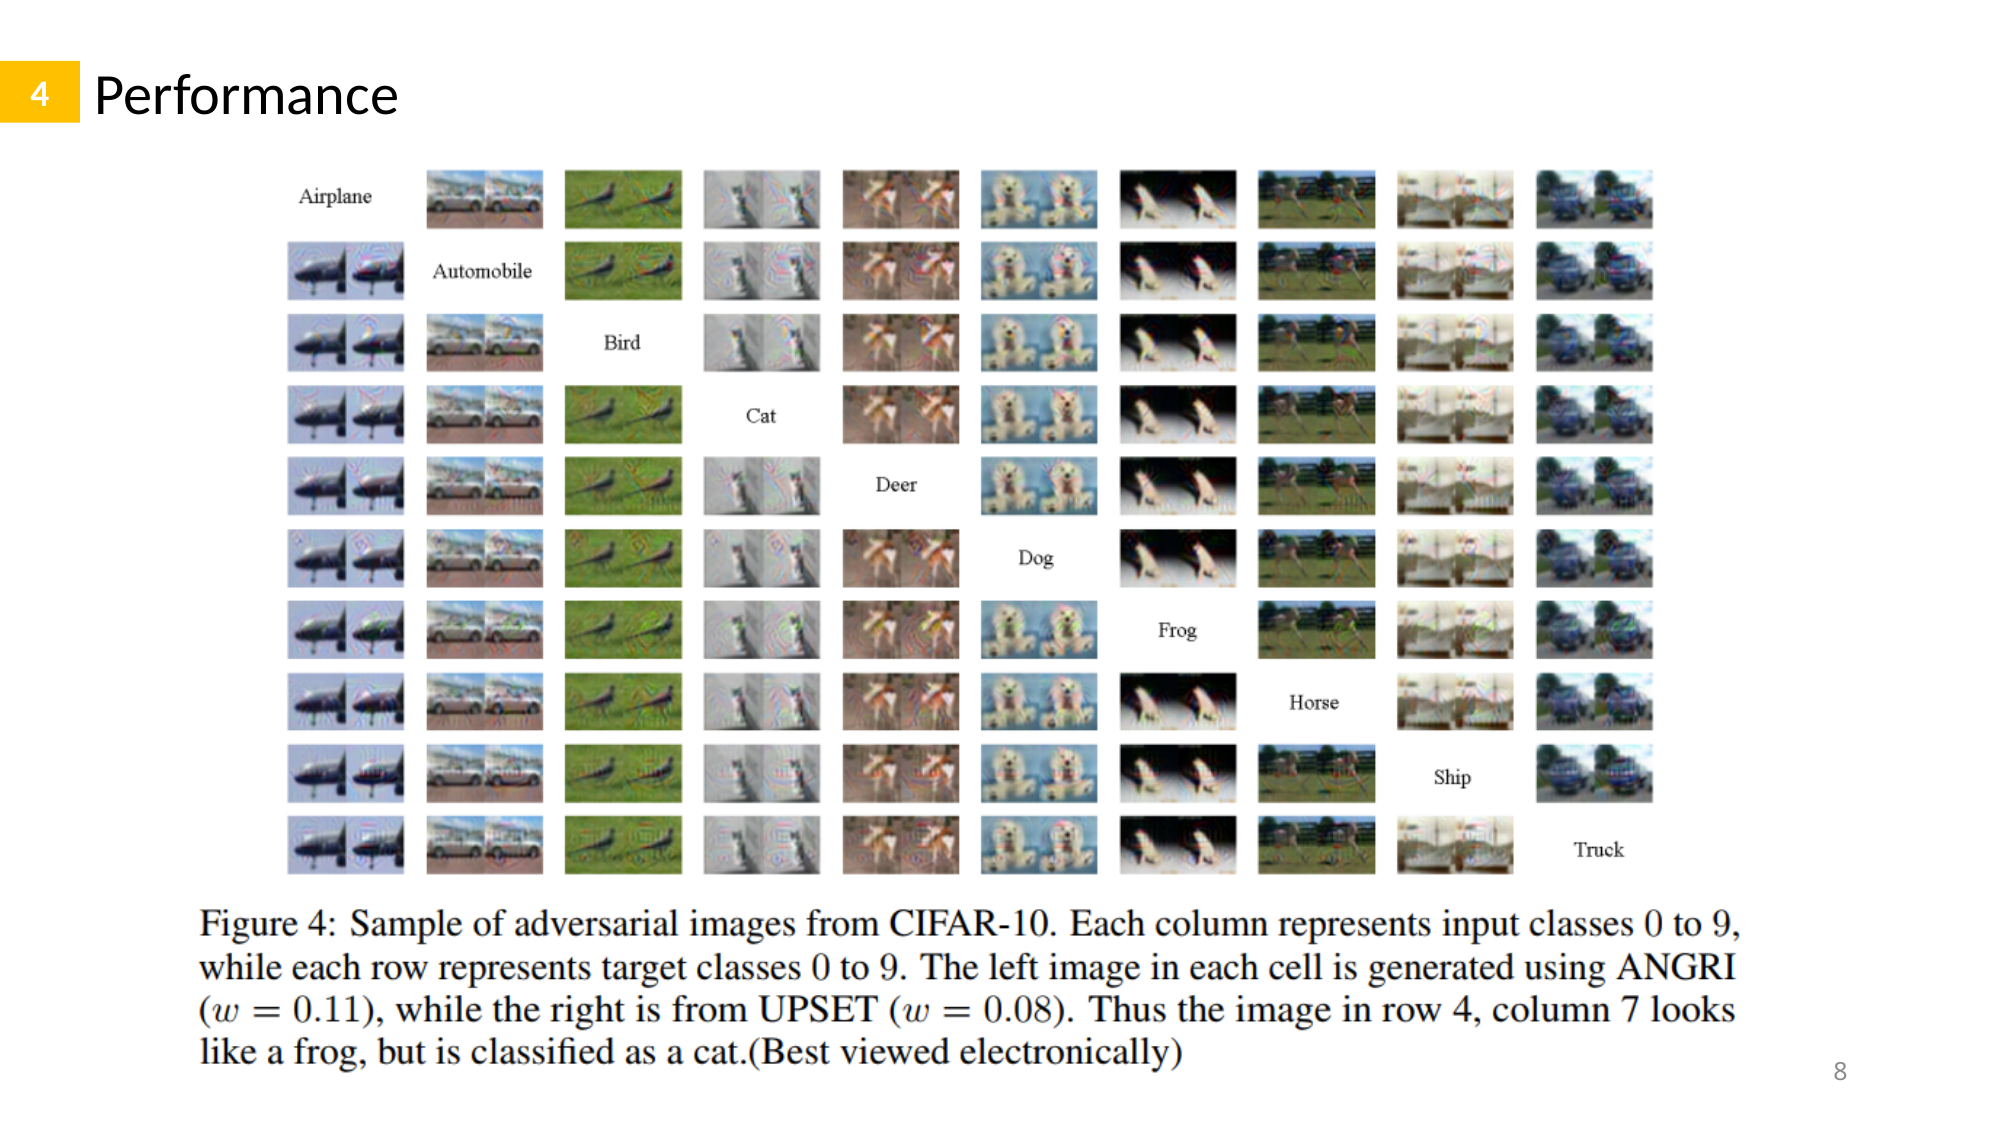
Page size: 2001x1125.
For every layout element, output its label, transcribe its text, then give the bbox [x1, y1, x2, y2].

text_box Performance [80, 49, 1853, 134]
text_box 4 [0, 60, 81, 124]
slide_number 8 [1412, 1042, 1863, 1103]
picture [184, 151, 1748, 1077]
